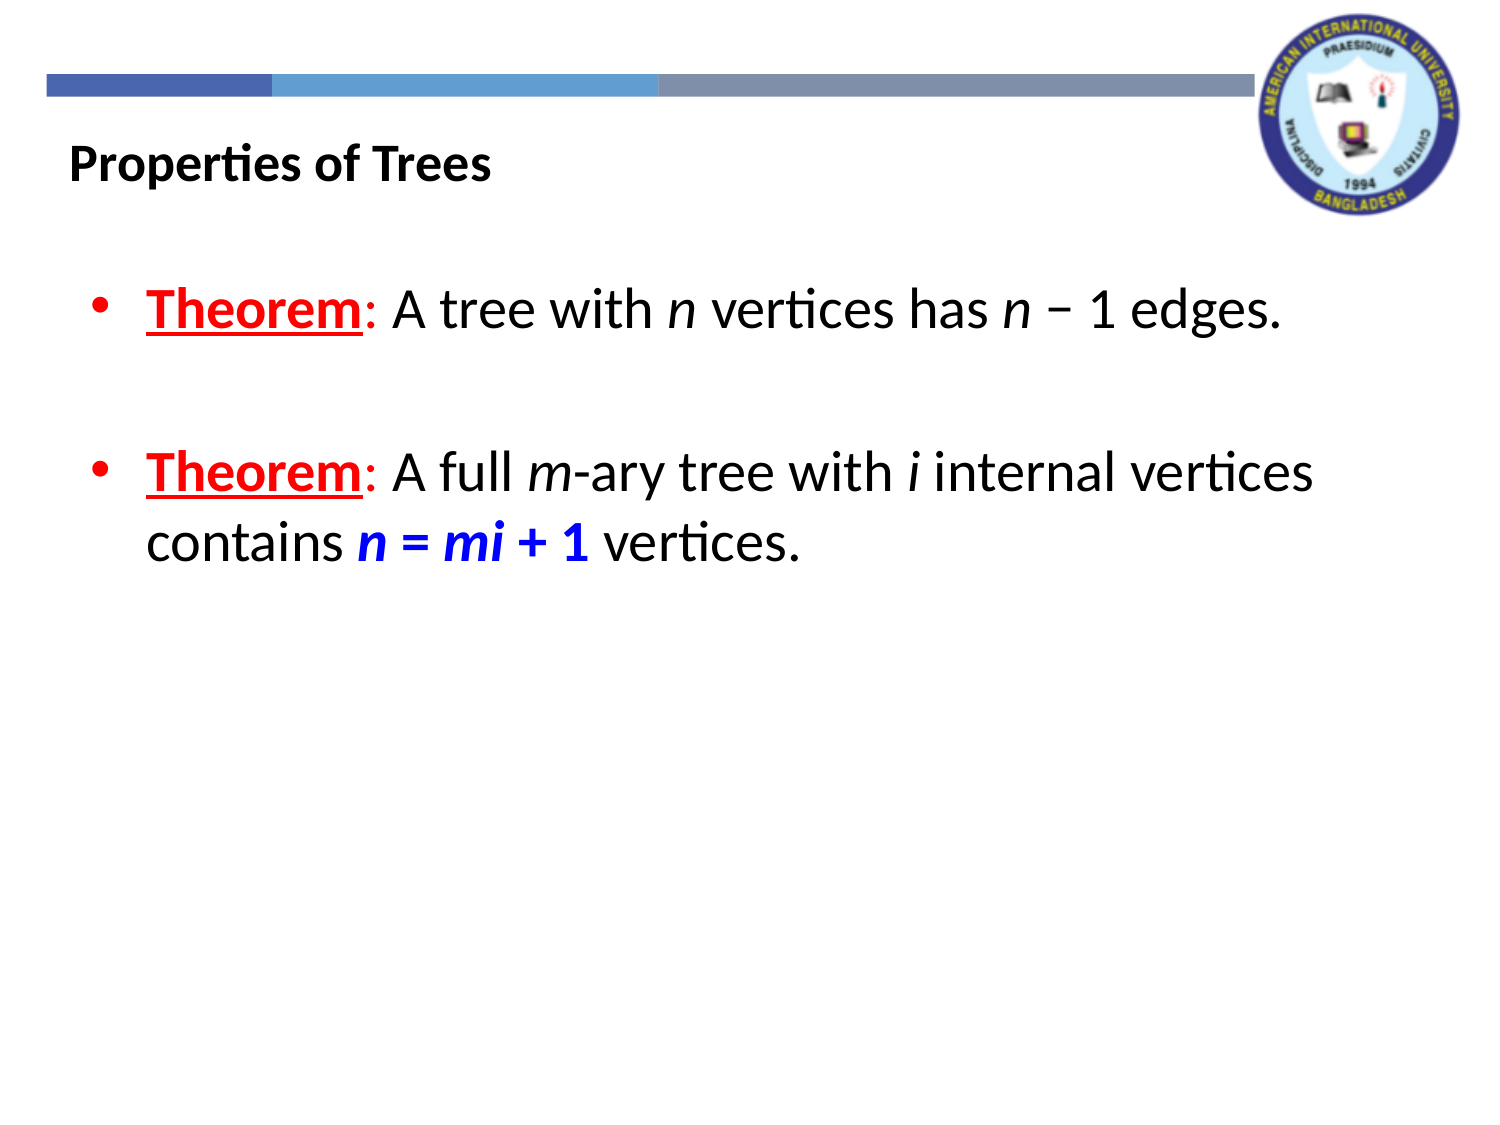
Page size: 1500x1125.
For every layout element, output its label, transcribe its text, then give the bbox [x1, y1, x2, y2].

picture [1254, 9, 1465, 221]
text_box Theorem: A tree with n vertices has n − 1 edges. Theorem: A full m-ary tree with i internal vertices contains n = mi + 1 vertices. [74, 262, 1425, 1005]
text_box Properties of Trees [55, 119, 1129, 201]
